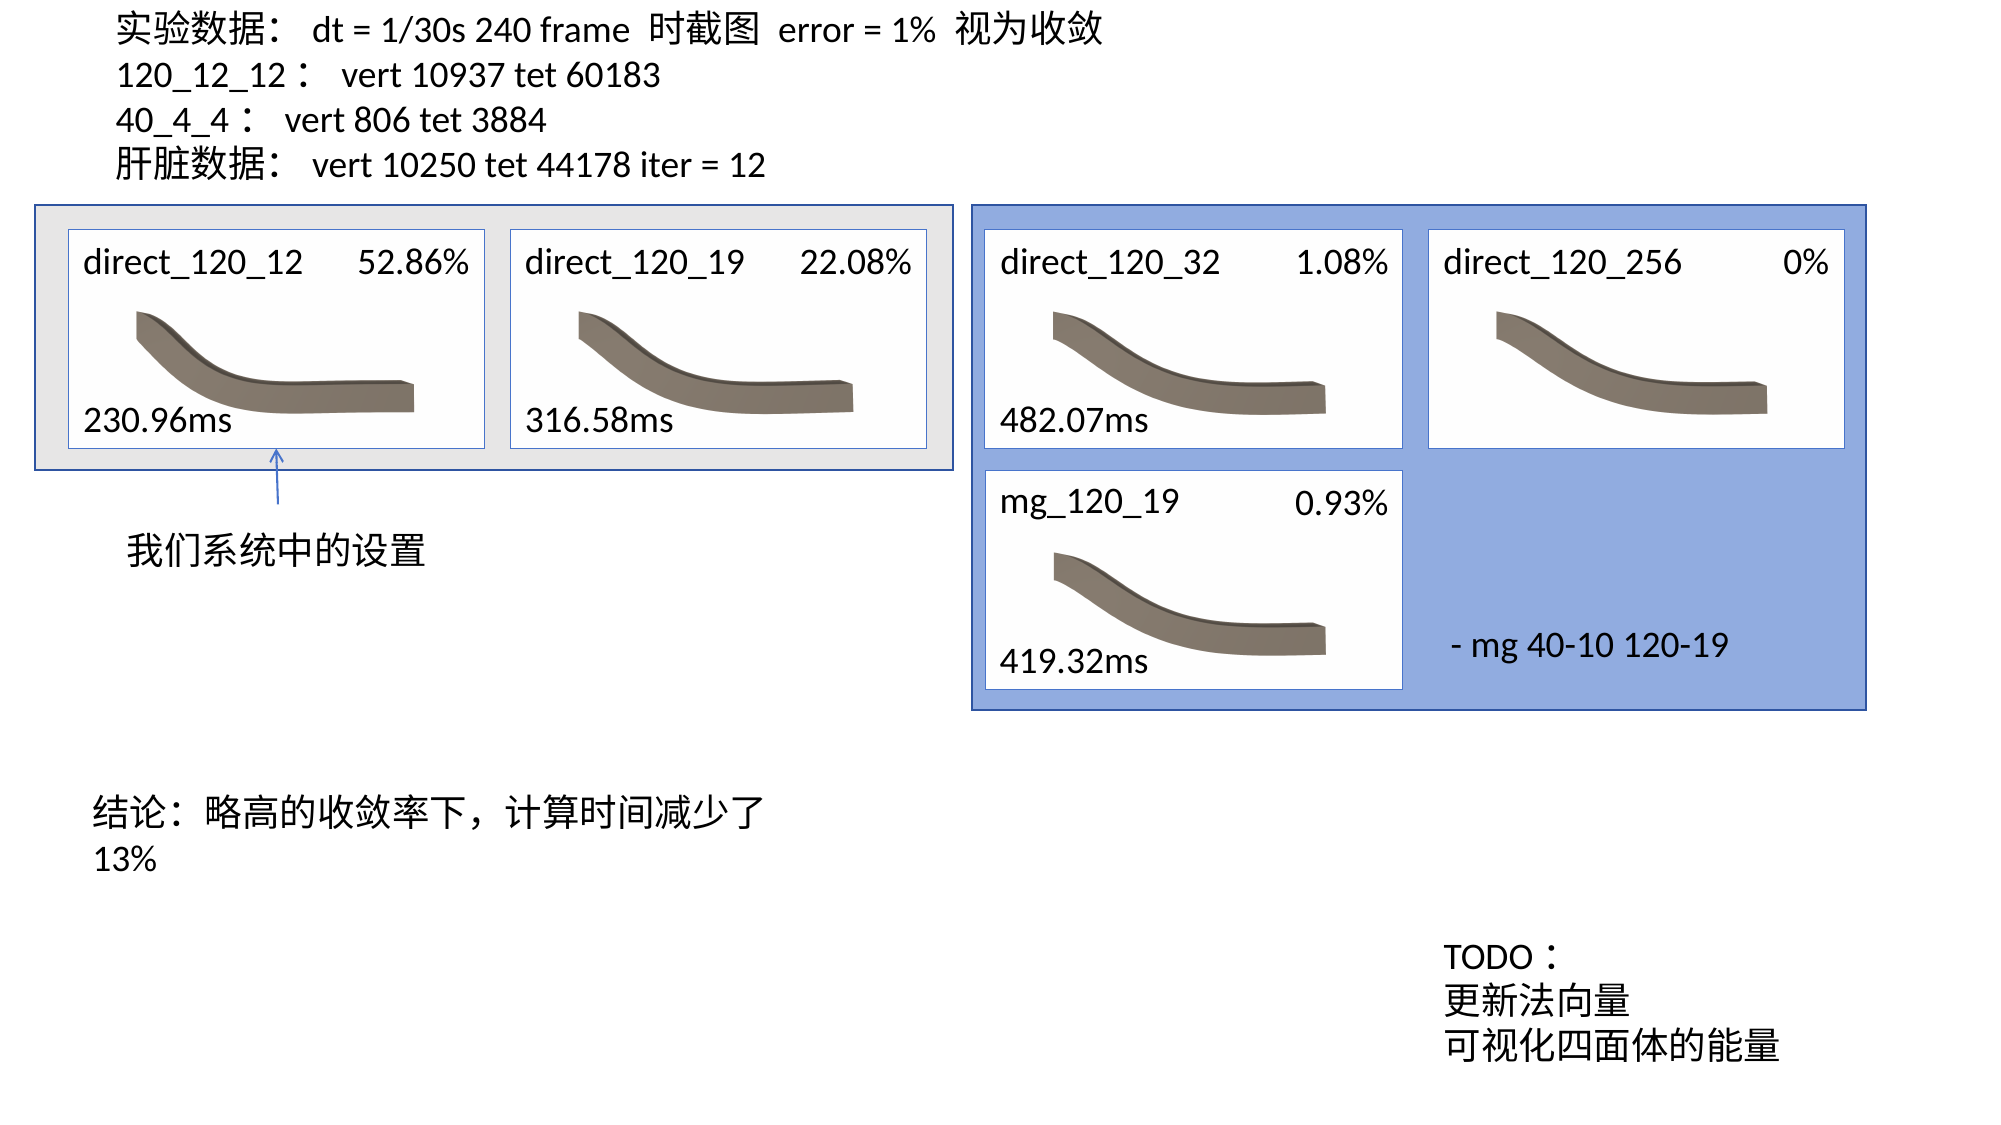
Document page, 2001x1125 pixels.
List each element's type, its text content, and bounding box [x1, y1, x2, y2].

picture [67, 228, 485, 449]
picture [1428, 228, 1846, 449]
text_box 我们系统中的设置 [112, 519, 458, 580]
text_box 结论：略高的收敛率下，计算时间减少了 13% [77, 781, 861, 887]
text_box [275, 447, 279, 505]
picture [984, 228, 1404, 449]
text_box TODO： 更新法向量 可视化四面体的能量 [1428, 924, 1961, 1075]
picture [985, 469, 1404, 691]
text_box [34, 204, 954, 471]
text_box 实验数据：dt = 1/30s 240 frame 时截图 error = 1% 视为收敛 120_12_12：vert 10937 tet 60183 40_4_4：vert 806 tet 3884 肝脏数据：vert 10250 tet 44178 iter = 12 [100, 0, 1178, 205]
picture [509, 228, 927, 449]
text_box - mg 40-10 120-19 [1435, 612, 1774, 673]
text_box [971, 204, 1867, 711]
